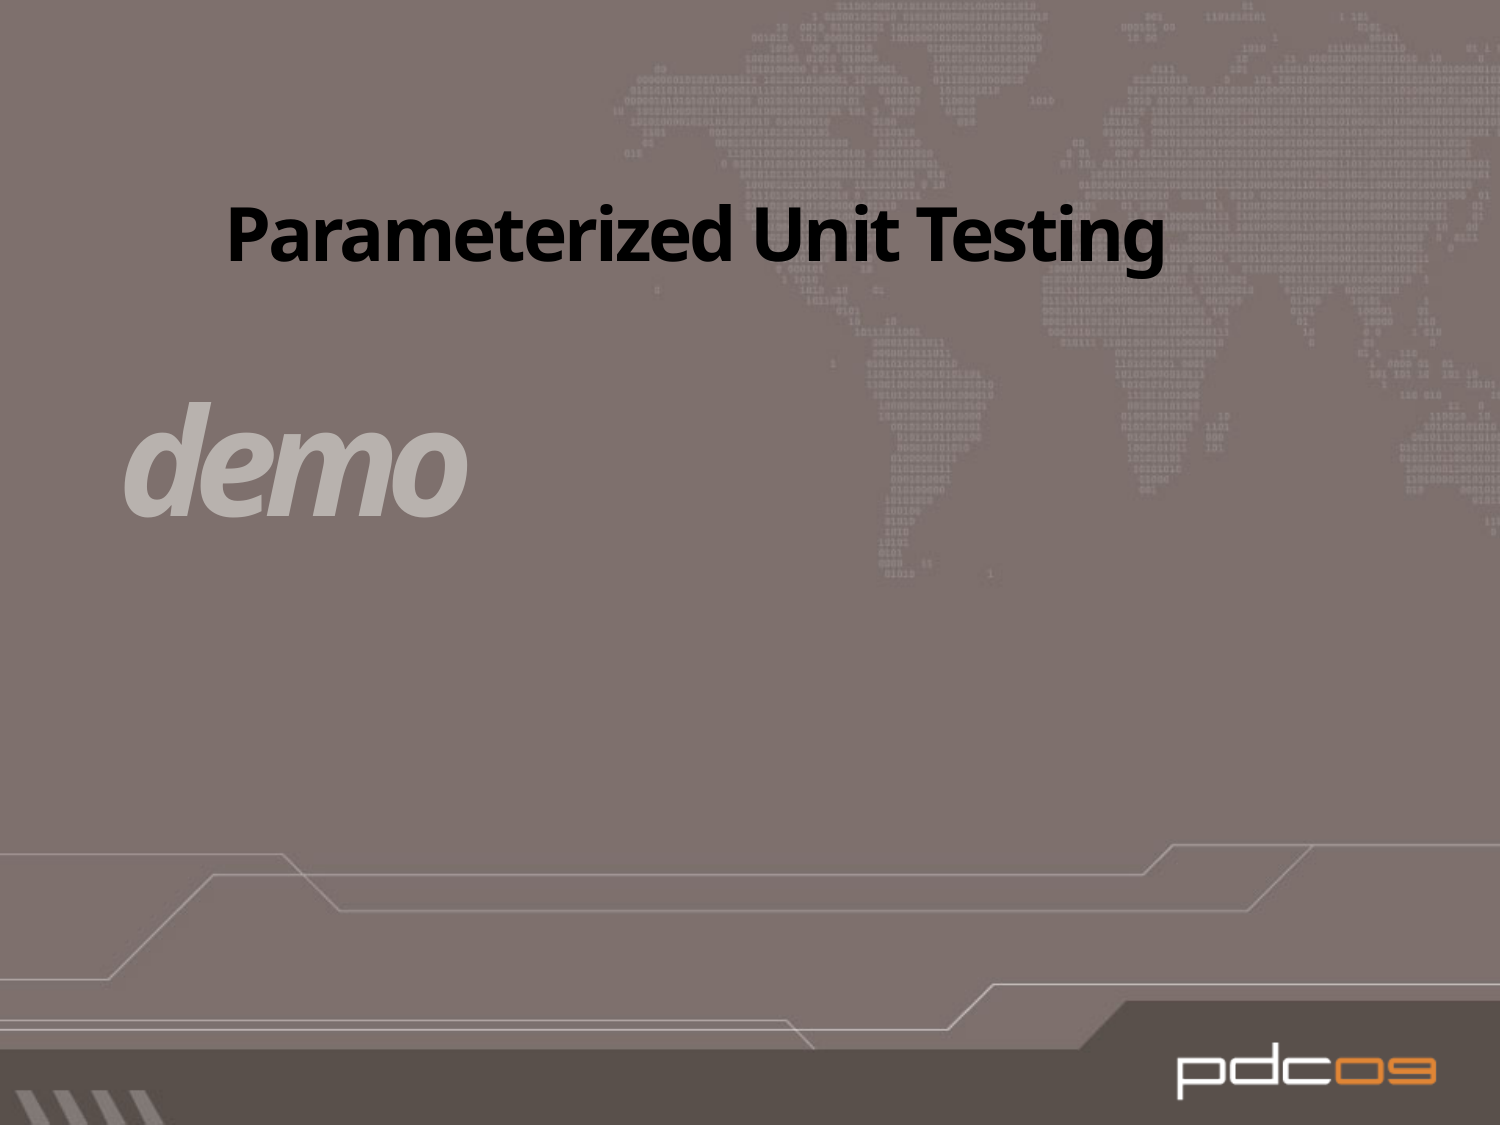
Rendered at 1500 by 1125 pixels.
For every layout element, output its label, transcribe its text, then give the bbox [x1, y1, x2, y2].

picture [0, 0, 1500, 1125]
title Parameterized Unit Testing [224, 112, 1381, 363]
list demo [118, 386, 1380, 614]
